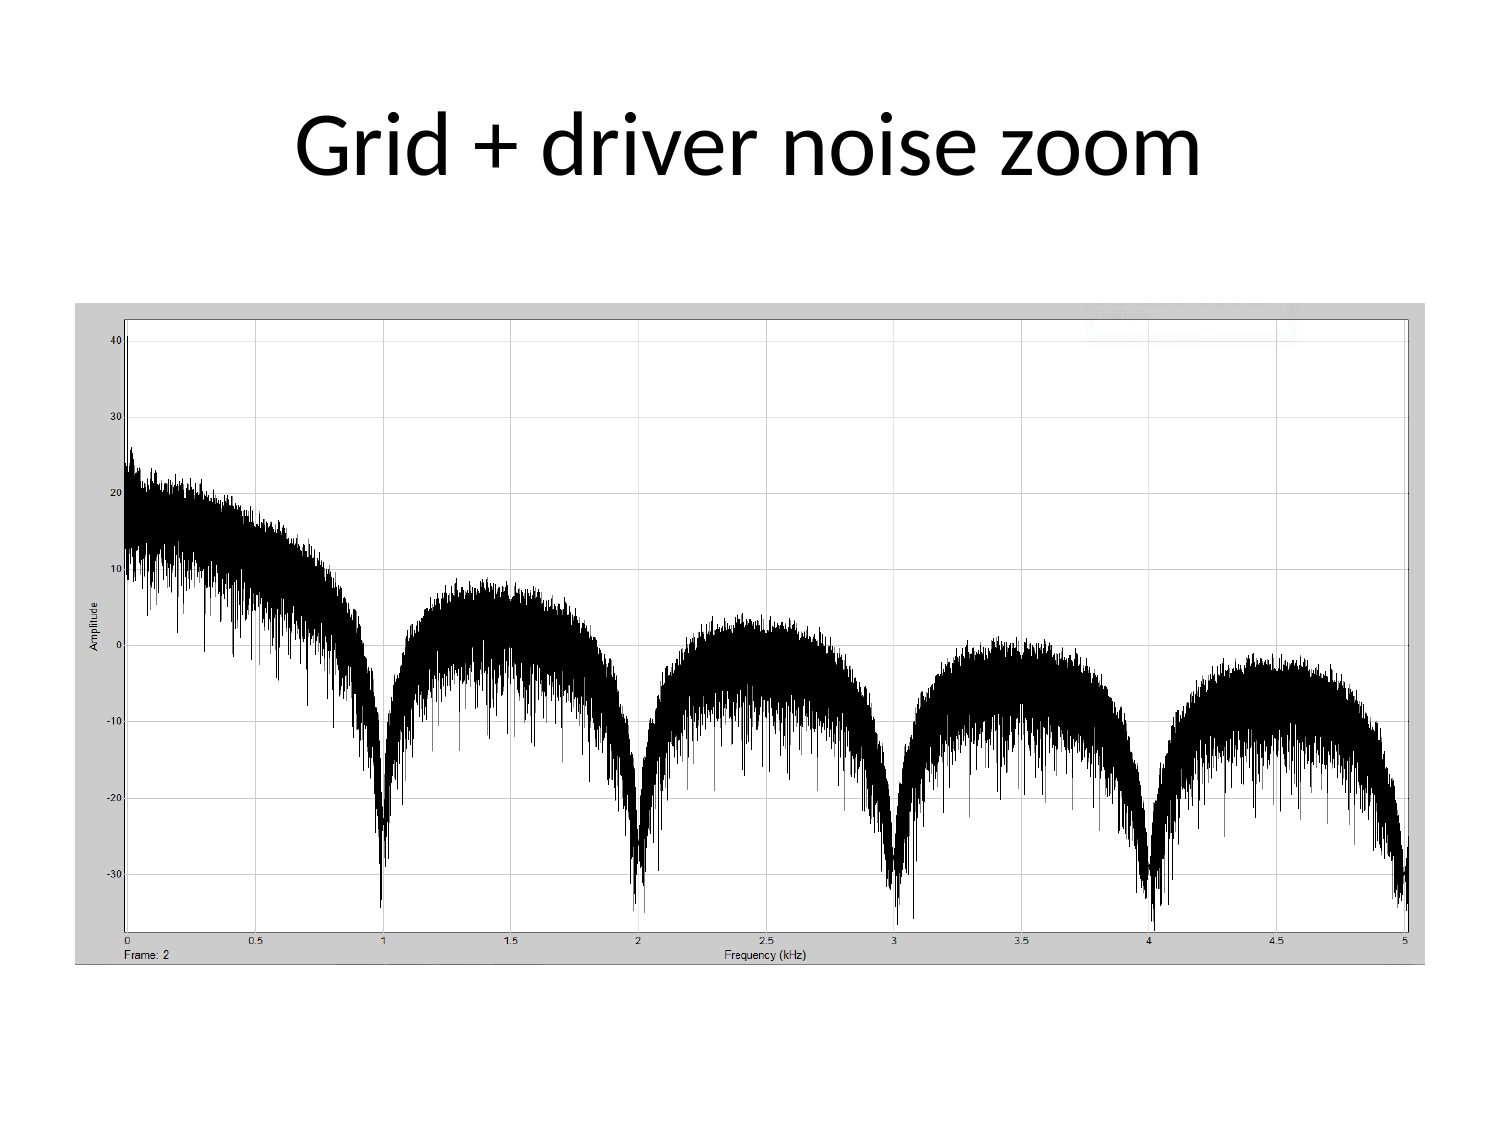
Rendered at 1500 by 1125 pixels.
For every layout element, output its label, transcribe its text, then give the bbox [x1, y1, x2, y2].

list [74, 302, 1426, 965]
title Grid + driver noise zoom [75, 45, 1425, 233]
